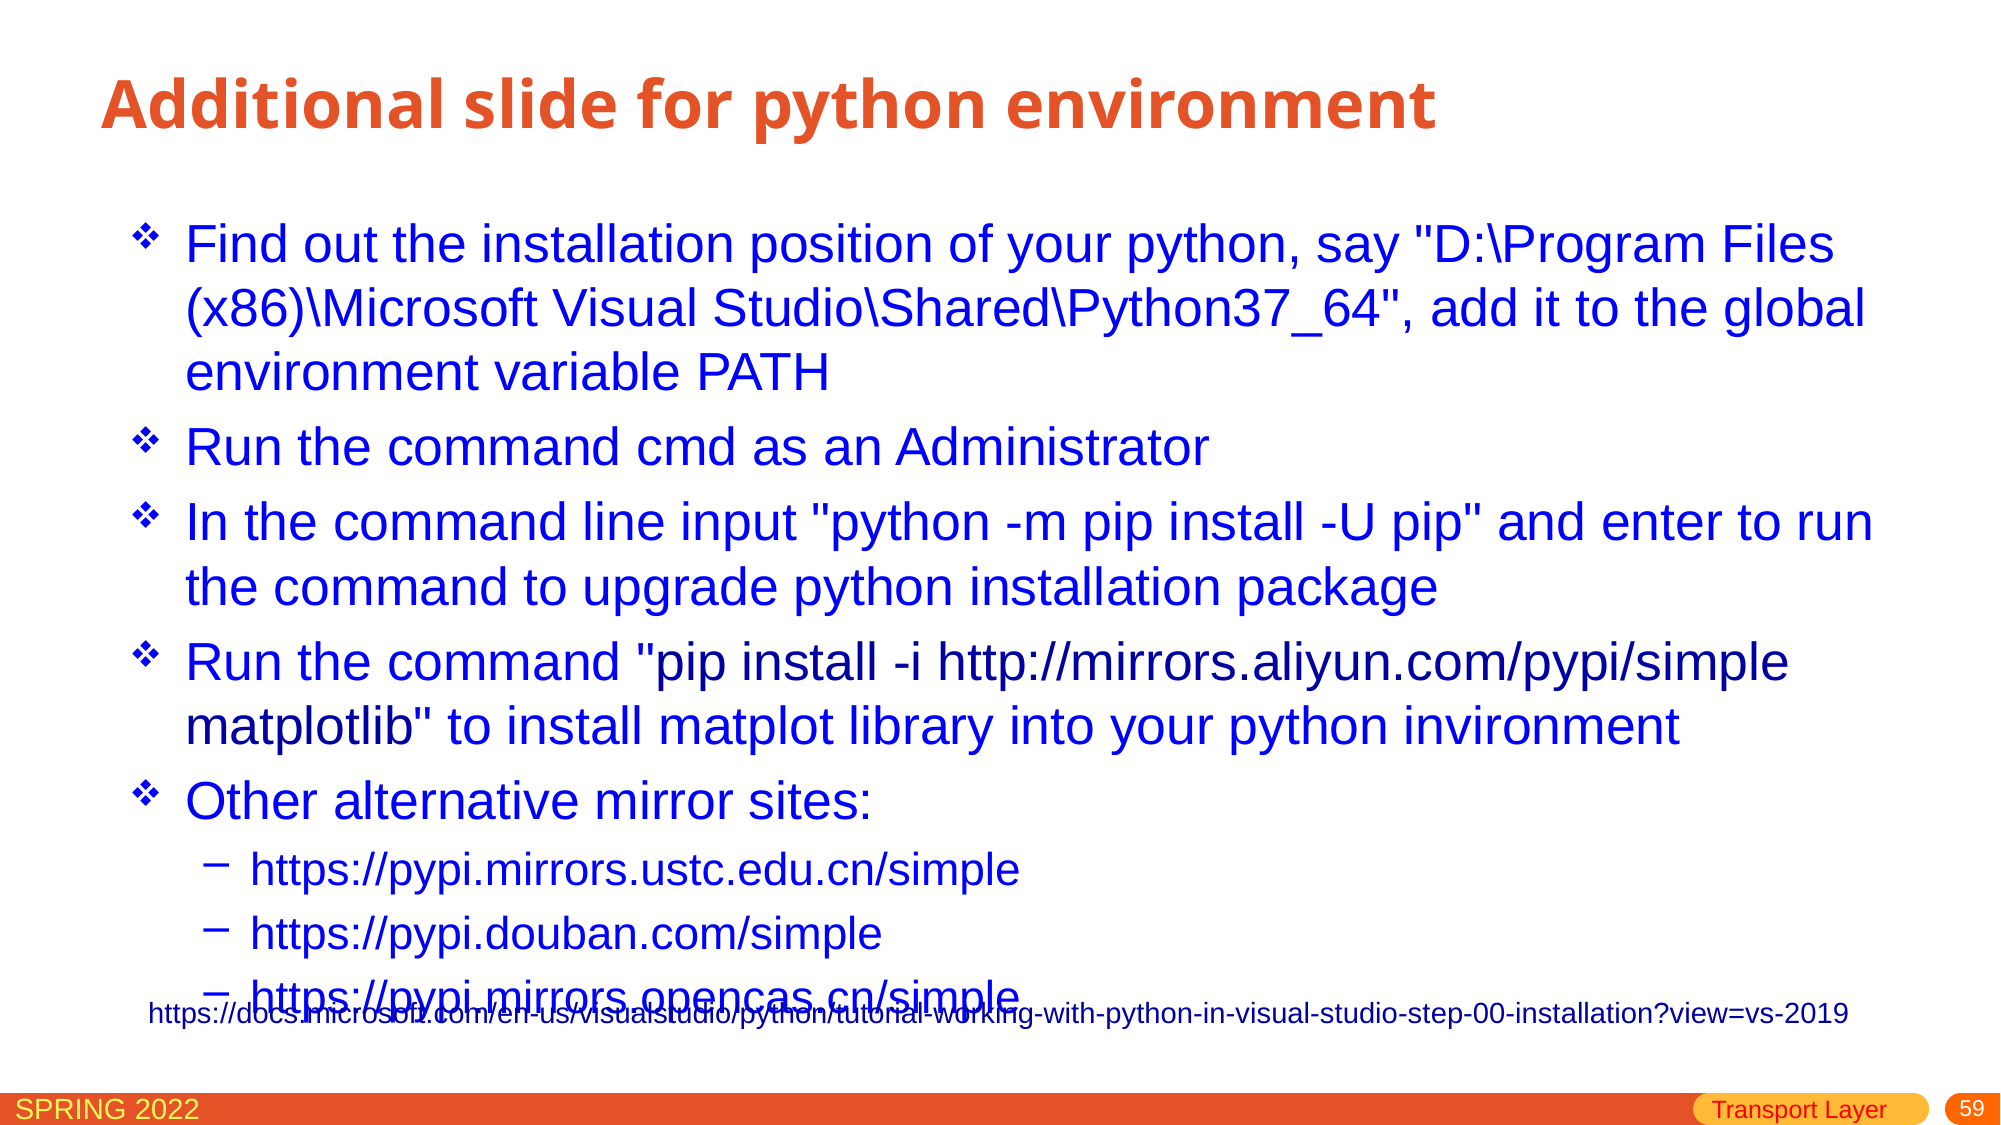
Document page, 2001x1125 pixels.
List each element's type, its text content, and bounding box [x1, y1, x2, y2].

text_box https://docs.microsoft.com/en-us/visualstudio/python/tutorial-working-with-python-in-visual-studio-step-00-installation?view=vs-2019 [86, 987, 1914, 1038]
list Find out the installation position of your python, say "D:\Program Files (x86)\Microsoft Visual Studio\Shared\Python37_64", add it to the global environment variable PATH Run the command cmd as an Administrator In the command line input "python -m pip install -U pip" and enter to run the command to upgrade python installation package Run the command "pip install -i http://mirrors.aliyun.com/pypi/simple matplotlib" to install matplot library into your python invironment Other alternative mirror sites: https://pypi.mirrors.ustc.edu.cn/simple https://pypi.douban.com/simple https://pypi.mirrors.opencas.cn/simple [114, 201, 1942, 1040]
text_box Transport Layer [1696, 1086, 2000, 1125]
title Additional slide for python environment [86, 42, 1914, 161]
